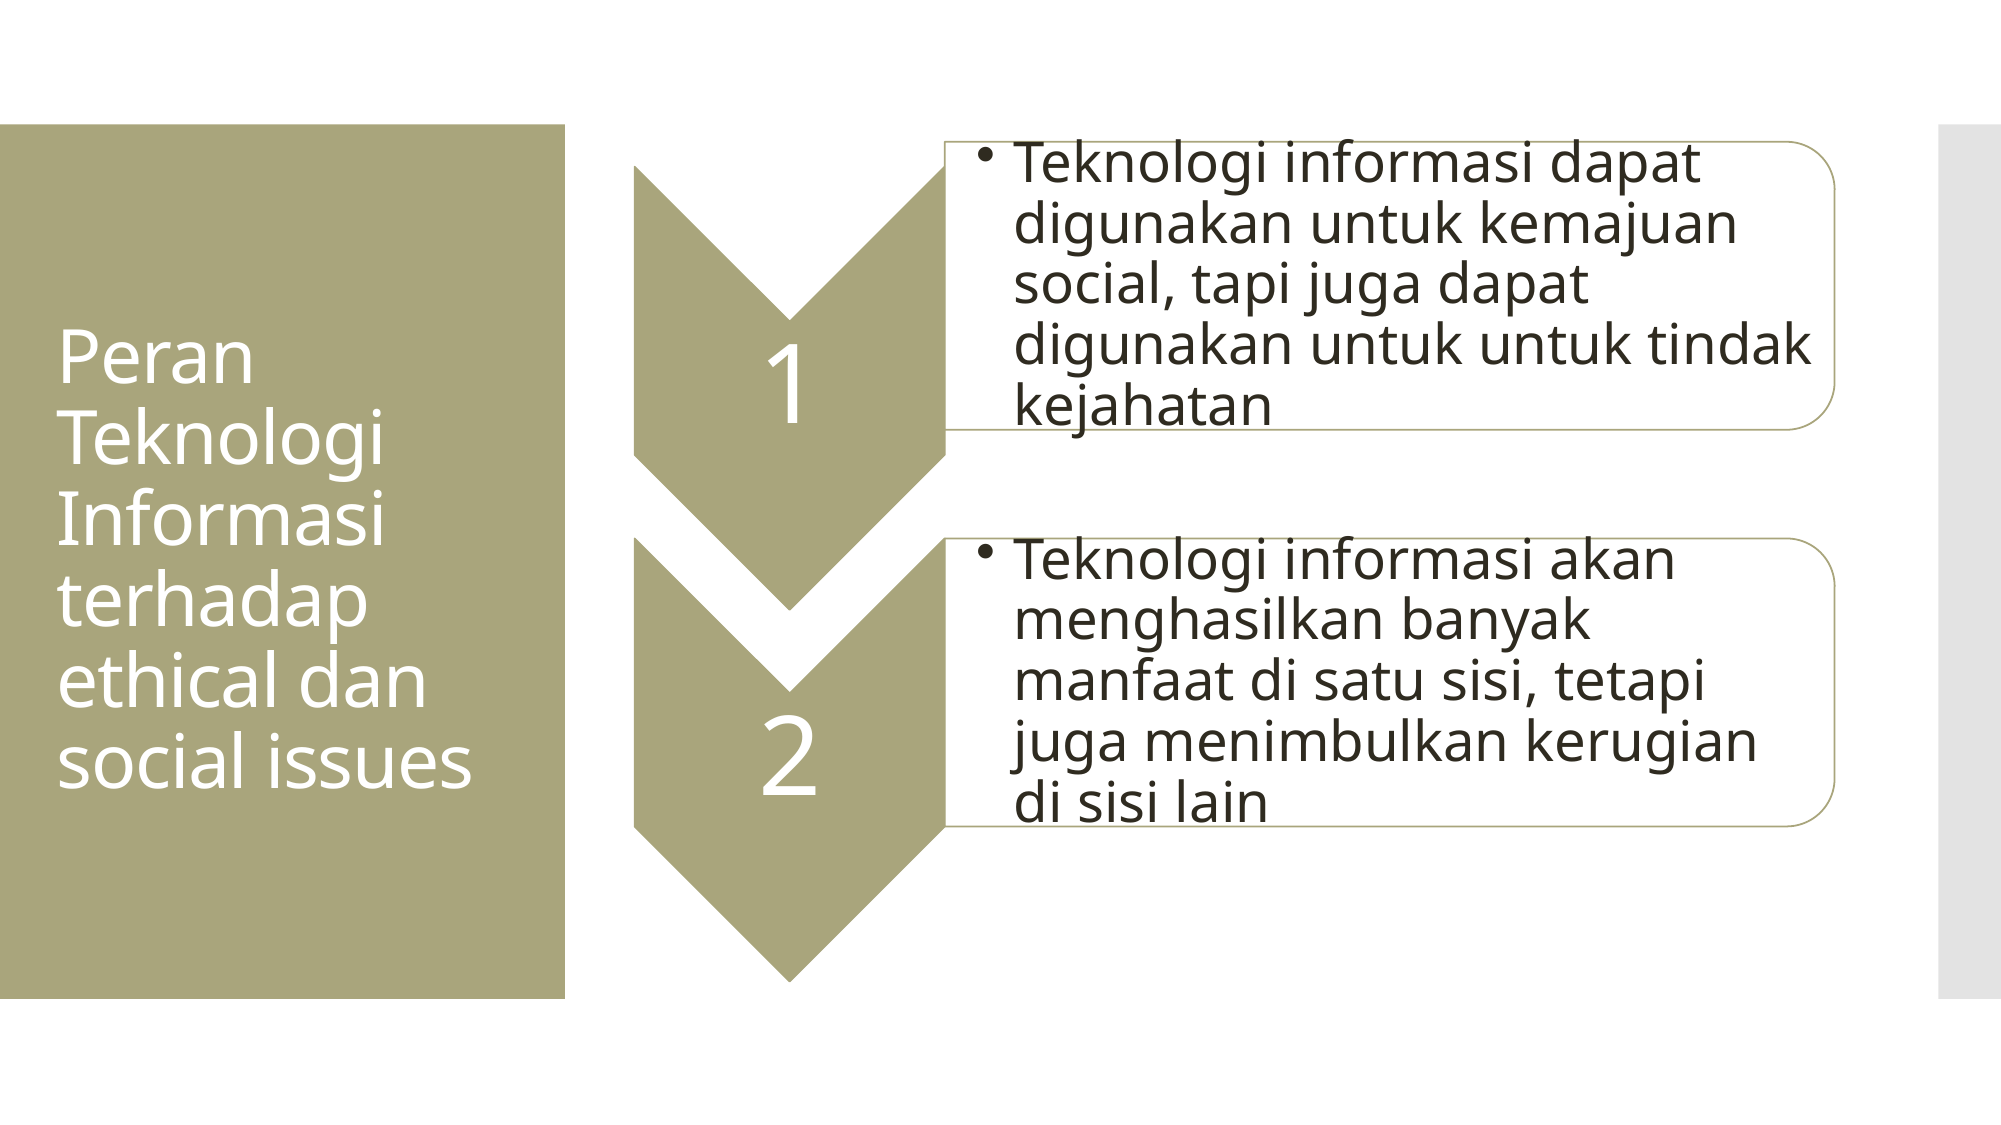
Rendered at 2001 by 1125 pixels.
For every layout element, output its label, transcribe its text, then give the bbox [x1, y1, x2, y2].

title Peran Teknologi Informasi terhadap ethical dan social issues [41, 184, 525, 940]
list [634, 141, 1835, 982]
